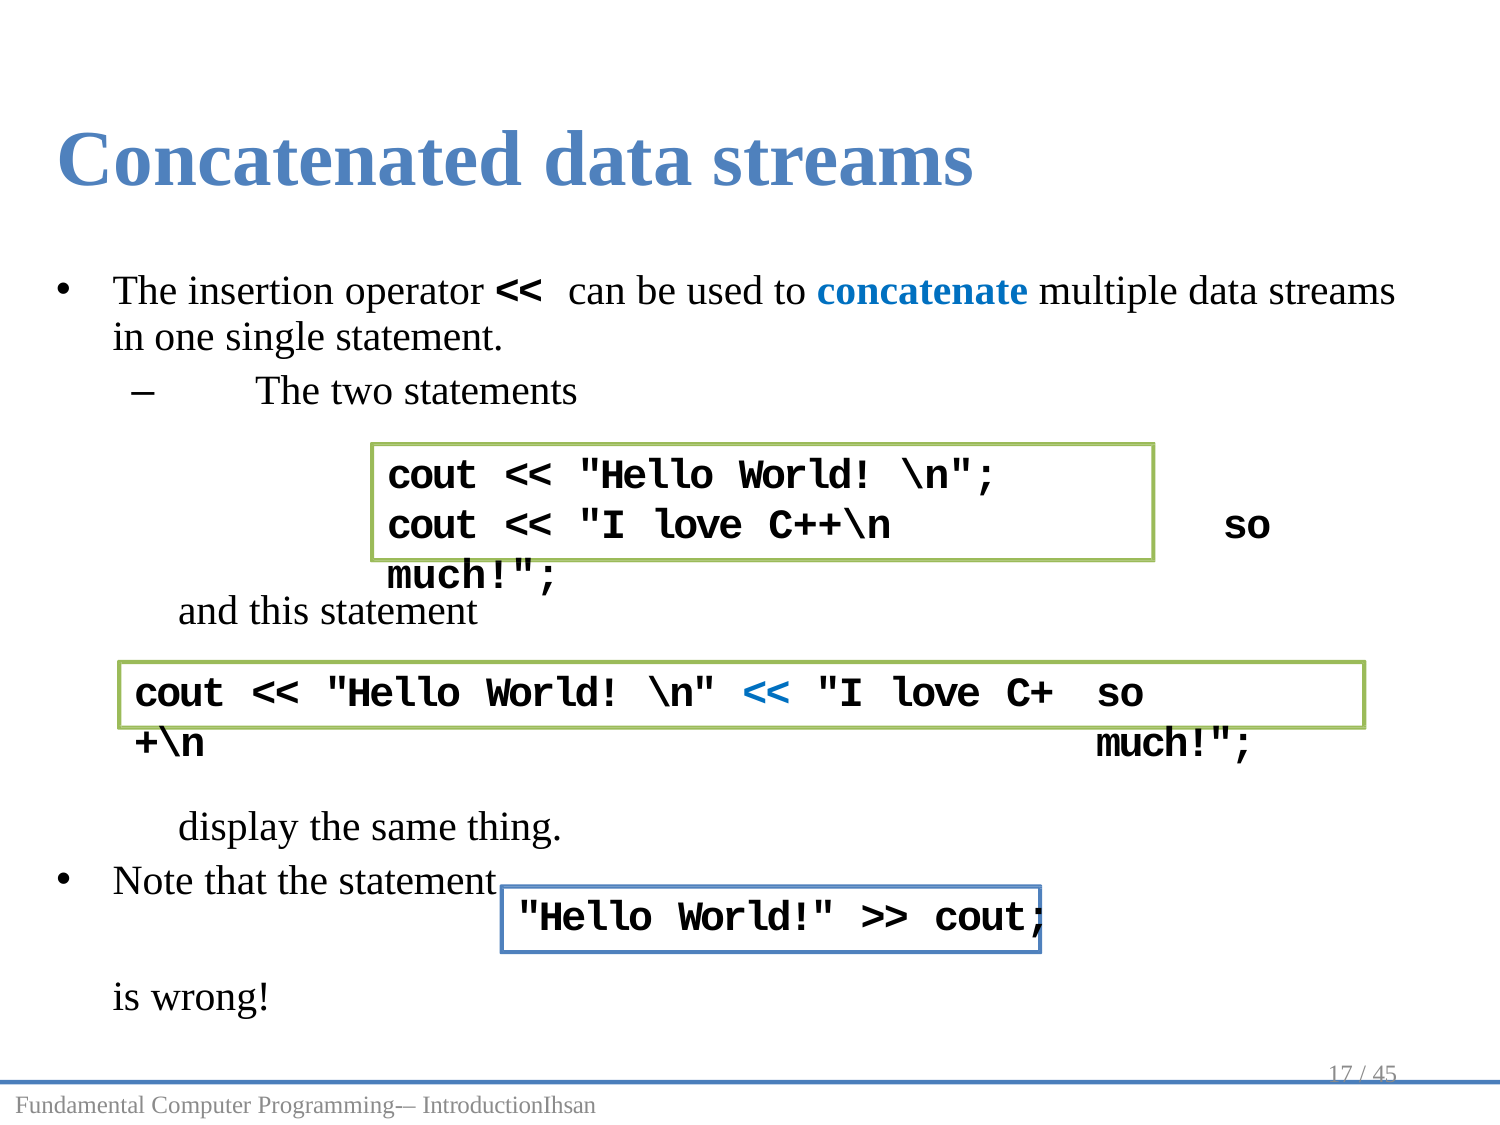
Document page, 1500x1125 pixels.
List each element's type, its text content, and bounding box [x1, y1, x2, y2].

text_box Concatenated data streams The insertion operator << can be used to concatenate multiple data streams in one single statement. – The two statements cout << "Hello World! \n"; cout << "I love C++\n so much!"; [54, 103, 1427, 597]
text_box [1058, 659, 1367, 730]
slide_number Fundamental Computer Programming-– IntroductionIhsan [12, 777, 638, 1125]
text_box and this statement cout << "Hello World! \n" << "I love C++\n display the same thing. Note that the statement [54, 581, 1058, 857]
text_box "Hello World!" >> cout; is wrong! [638, 857, 1059, 1019]
text_box [1397, 1079, 1500, 1085]
slide_number 17 / 45 [1059, 746, 1397, 1125]
text_box [638, 1079, 1059, 1085]
text_box so much!"; [1094, 662, 1321, 746]
text_box [0, 1079, 12, 1085]
